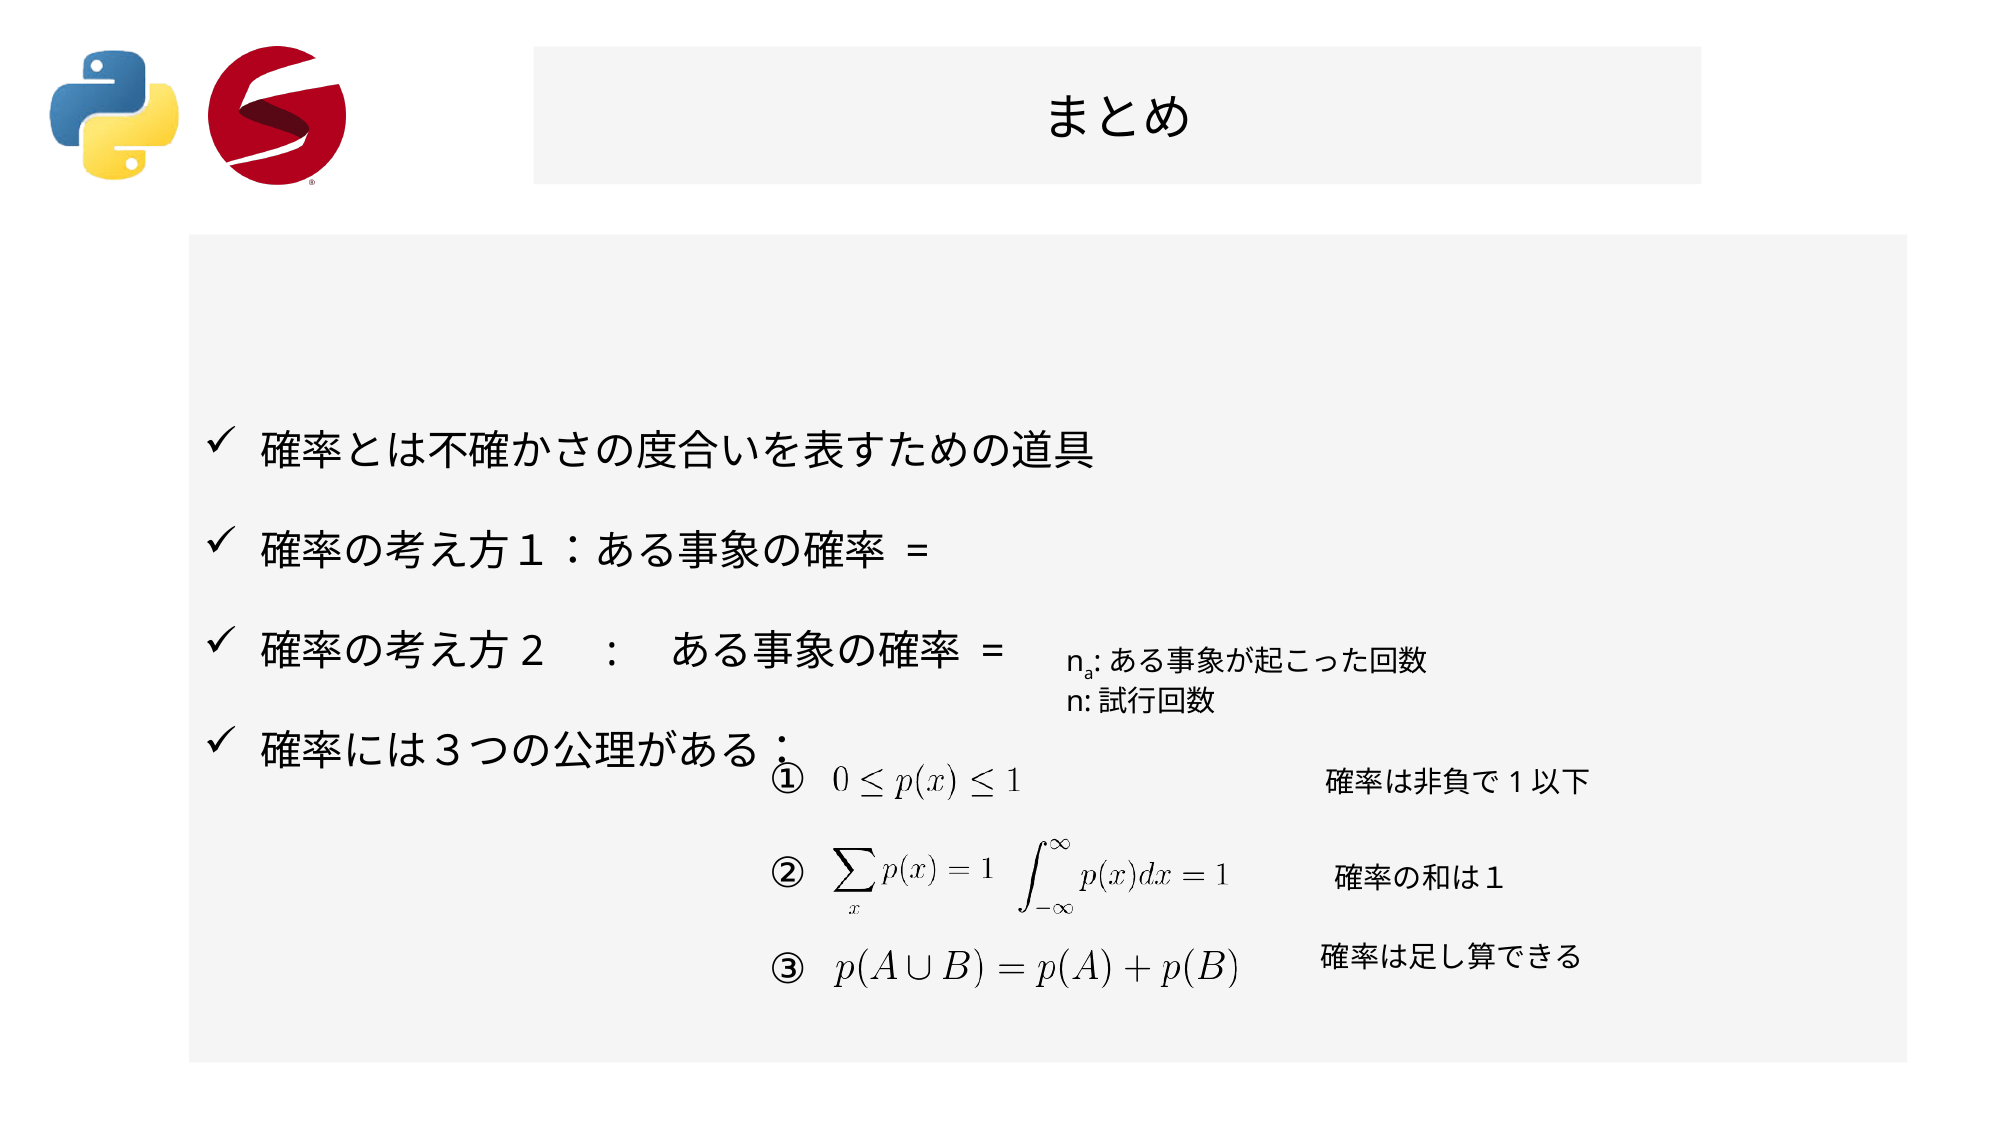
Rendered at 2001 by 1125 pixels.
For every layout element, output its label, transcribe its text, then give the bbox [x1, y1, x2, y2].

picture [1018, 838, 1228, 914]
text_box ② [754, 838, 822, 904]
text_box 確率の和は１ [1319, 851, 1525, 902]
picture [833, 763, 1020, 800]
text_box 確率は非負で1以下 [1310, 756, 1606, 806]
text_box na:ある事象が起こった回数 n:試行回数 [1051, 635, 1443, 725]
picture [833, 848, 993, 914]
text_box 確率は足し算できる [1306, 930, 1599, 981]
picture [20, 21, 346, 210]
text_box まとめ [533, 46, 1702, 185]
picture [833, 948, 1237, 988]
text_box ③ [754, 934, 822, 1000]
text_box ① [754, 744, 822, 809]
